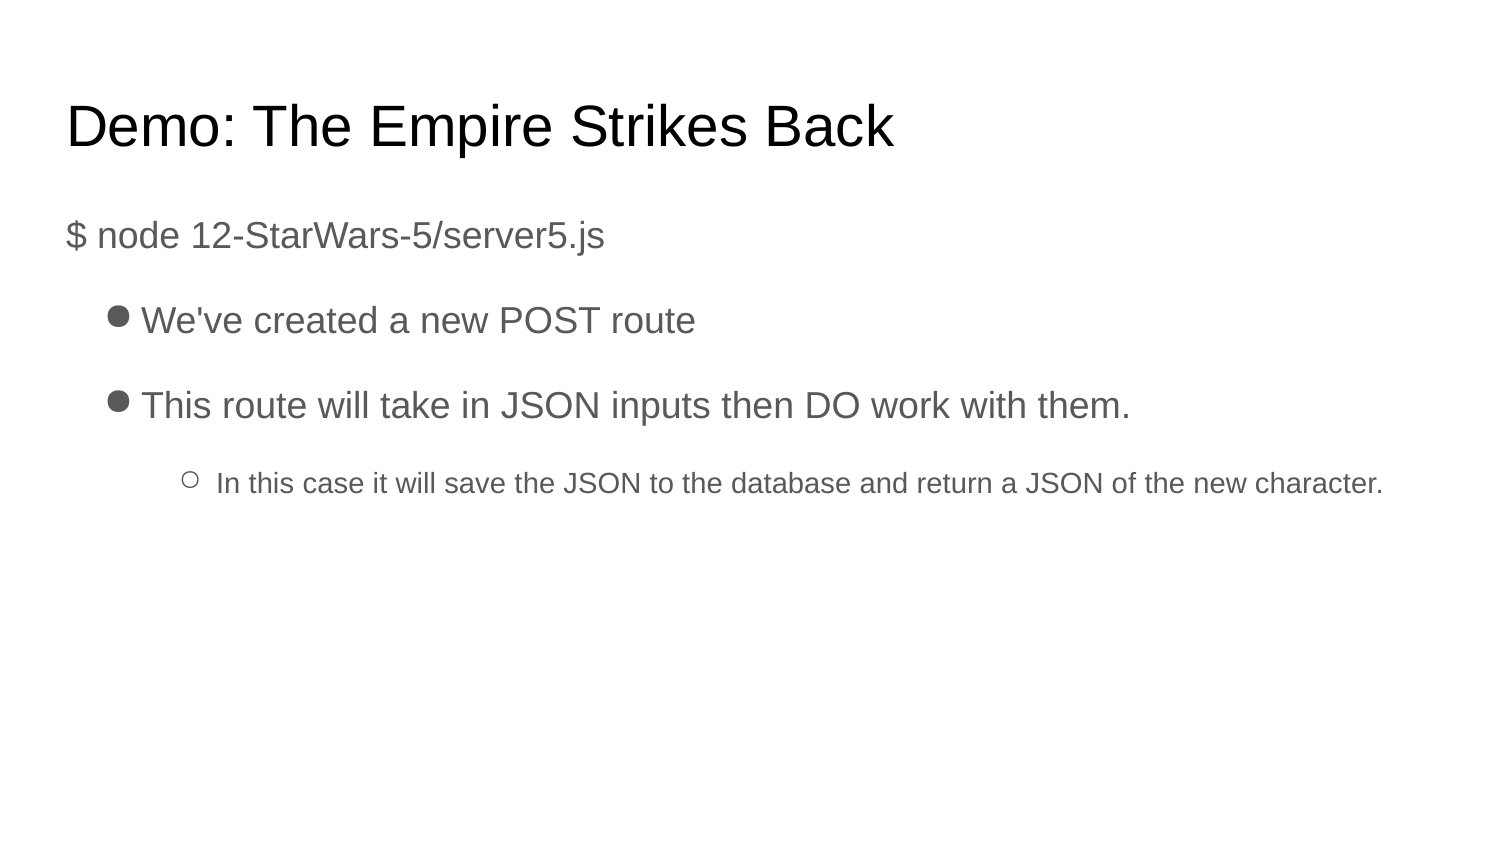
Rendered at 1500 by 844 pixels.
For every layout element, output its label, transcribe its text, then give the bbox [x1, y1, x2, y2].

title Demo: The Empire Strikes Back [51, 72, 1449, 167]
list $ node 12-StarWars-5/server5.js We've created a new POST route This route will take in JSON inputs then DO work with them. In this case it will save the JSON to the database and return a JSON of the new character. [51, 189, 1449, 750]
